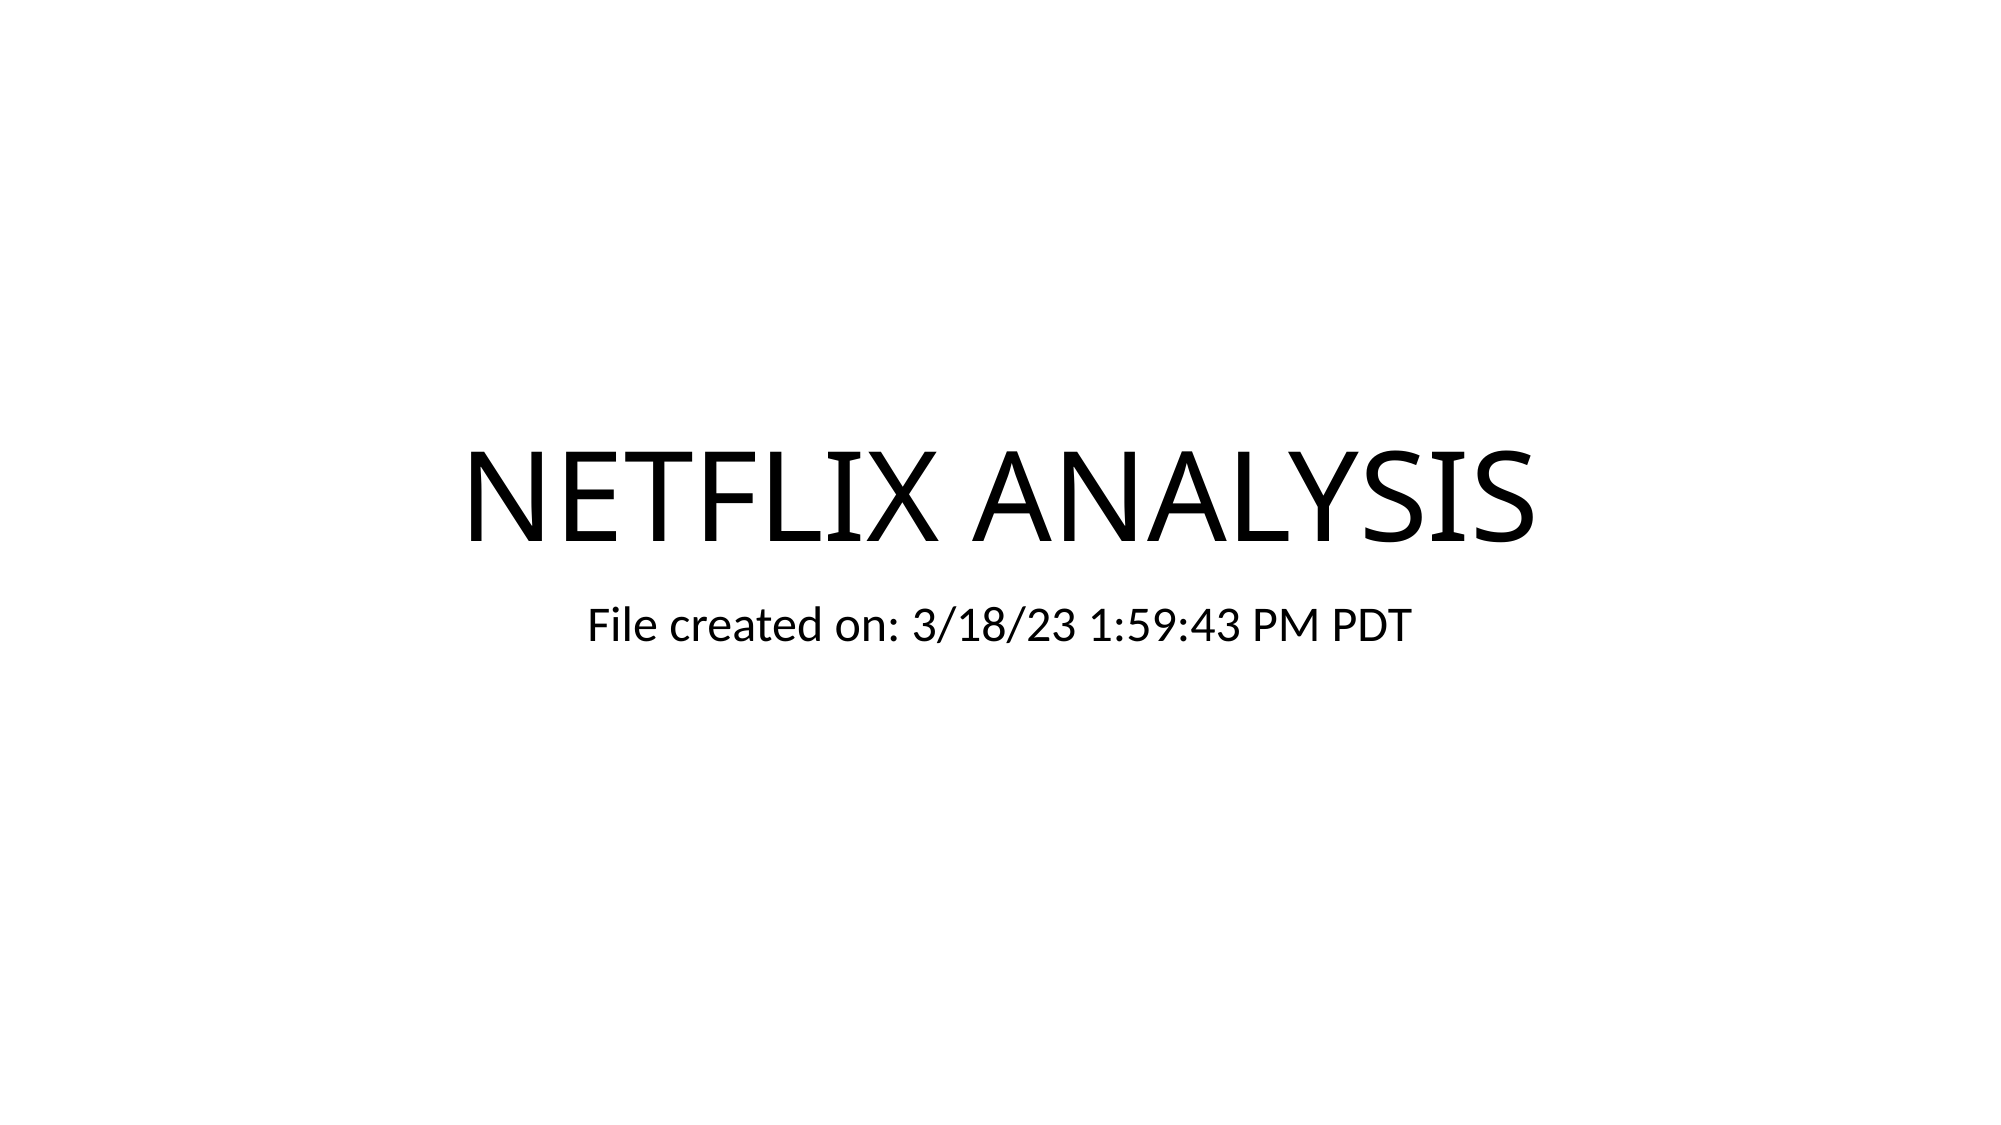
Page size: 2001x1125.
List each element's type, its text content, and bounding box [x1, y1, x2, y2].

title NETFLIX ANALYSIS [249, 184, 1750, 576]
subtitle File created on: 3/18/23 1:59:43 PM PDT [249, 590, 1750, 863]
